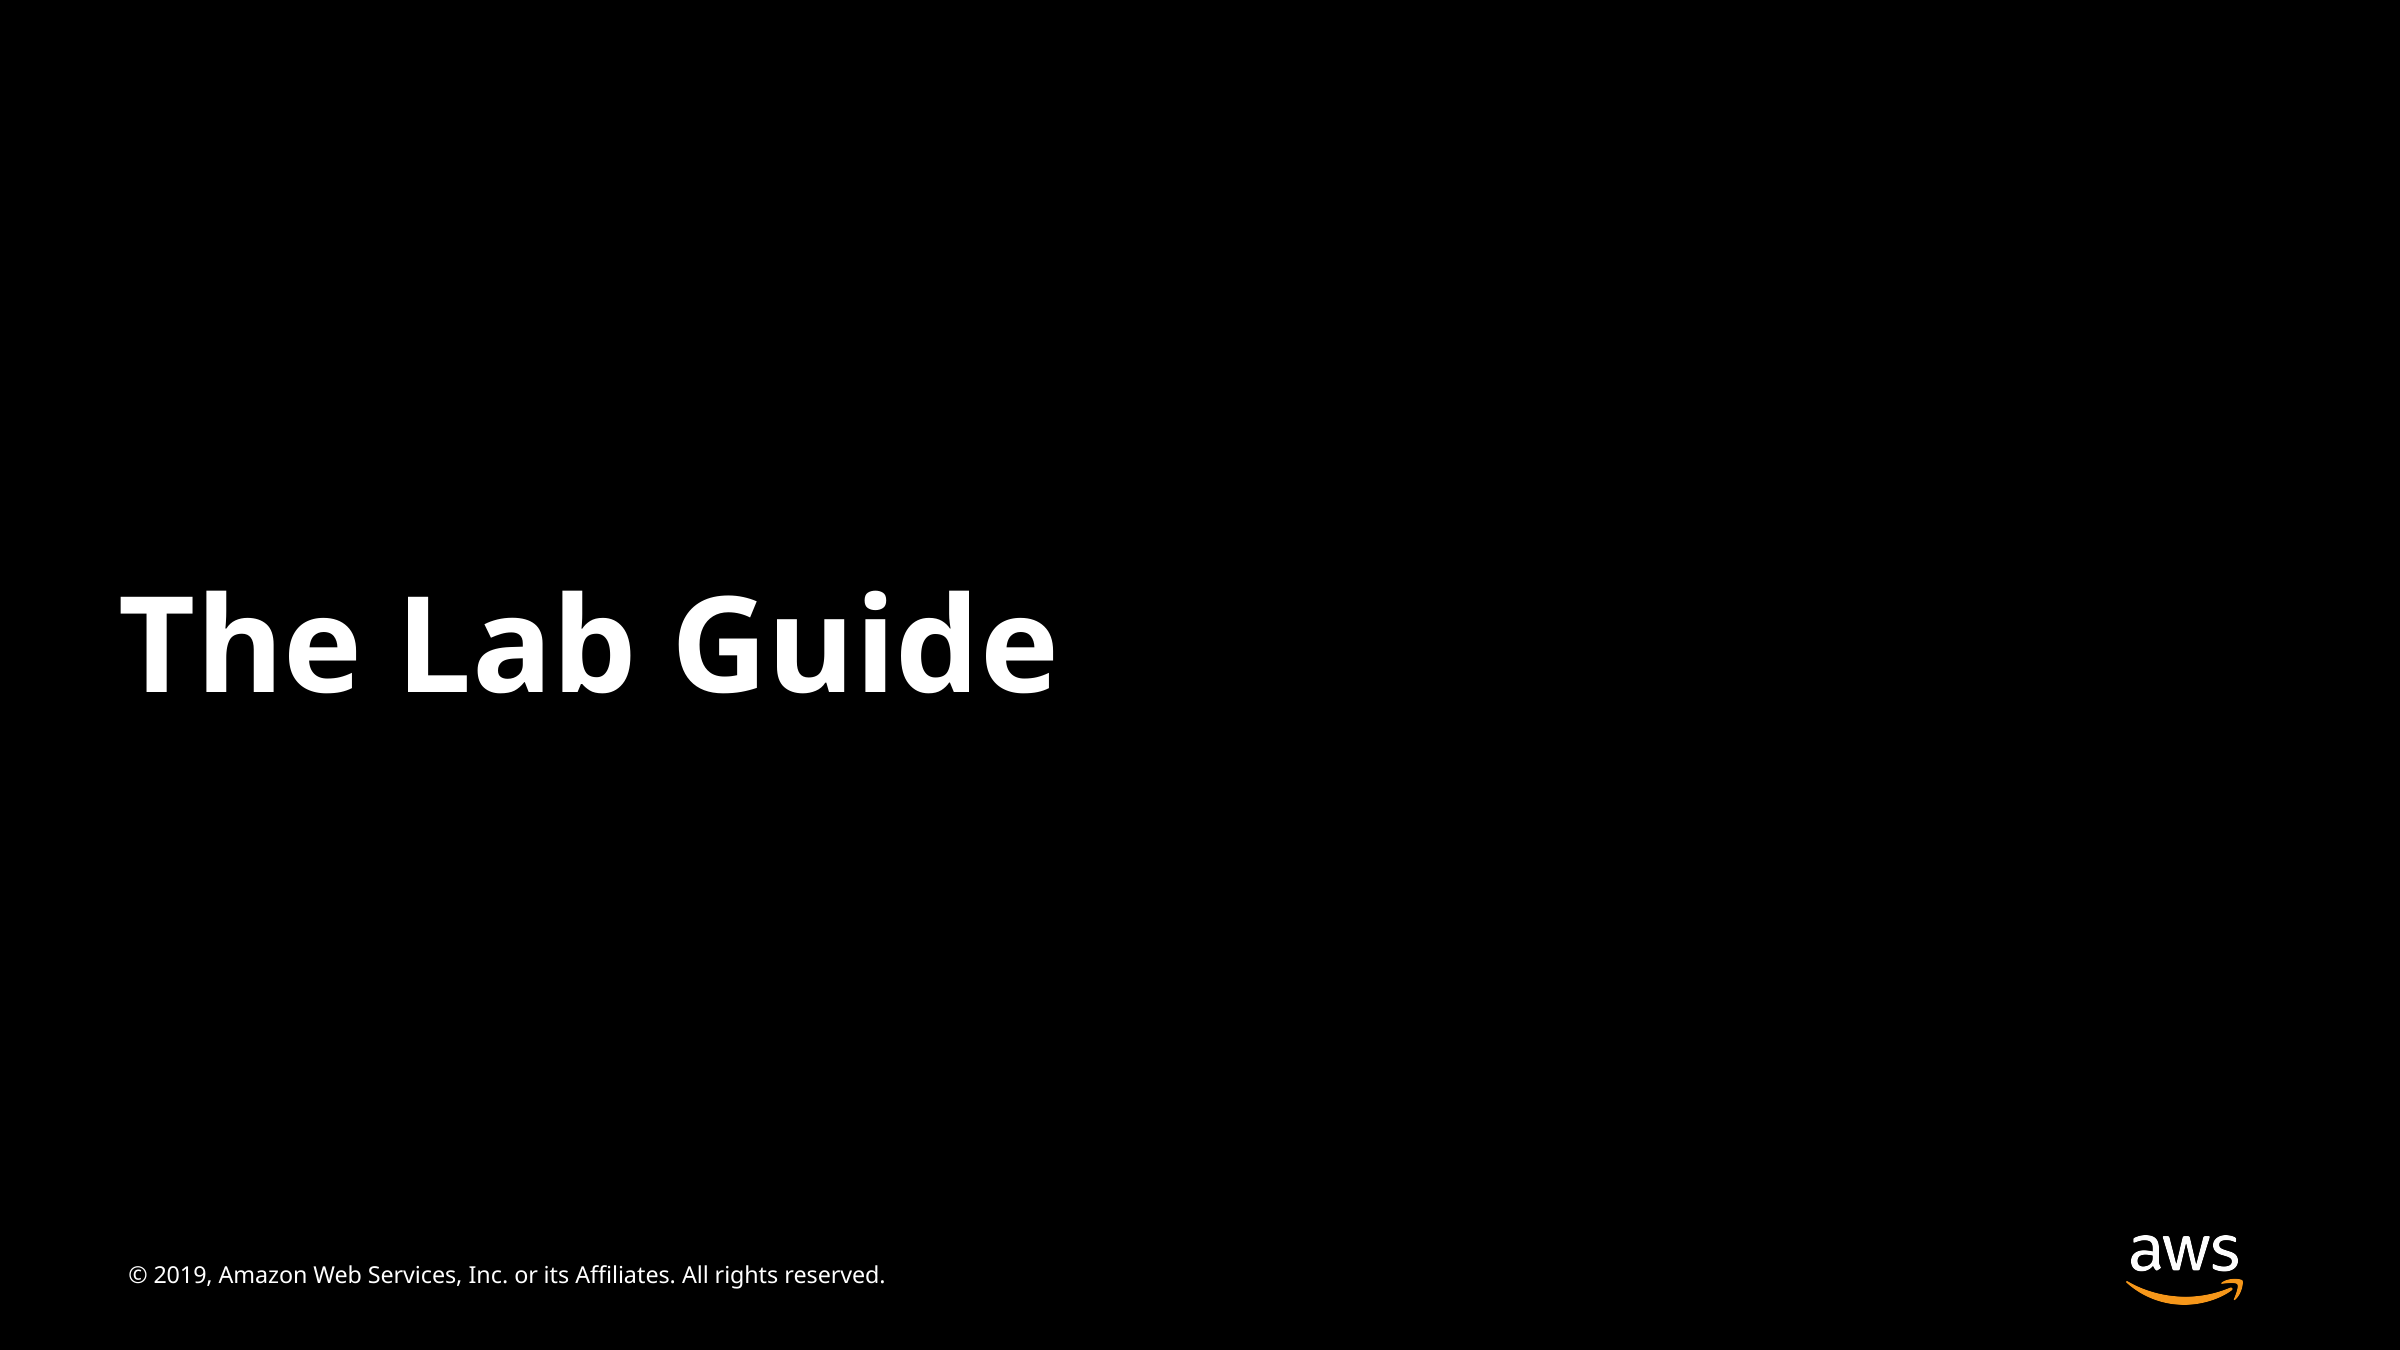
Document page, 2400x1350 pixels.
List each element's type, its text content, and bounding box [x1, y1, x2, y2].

title The Lab Guide [104, 516, 2144, 761]
picture [2126, 1235, 2243, 1305]
